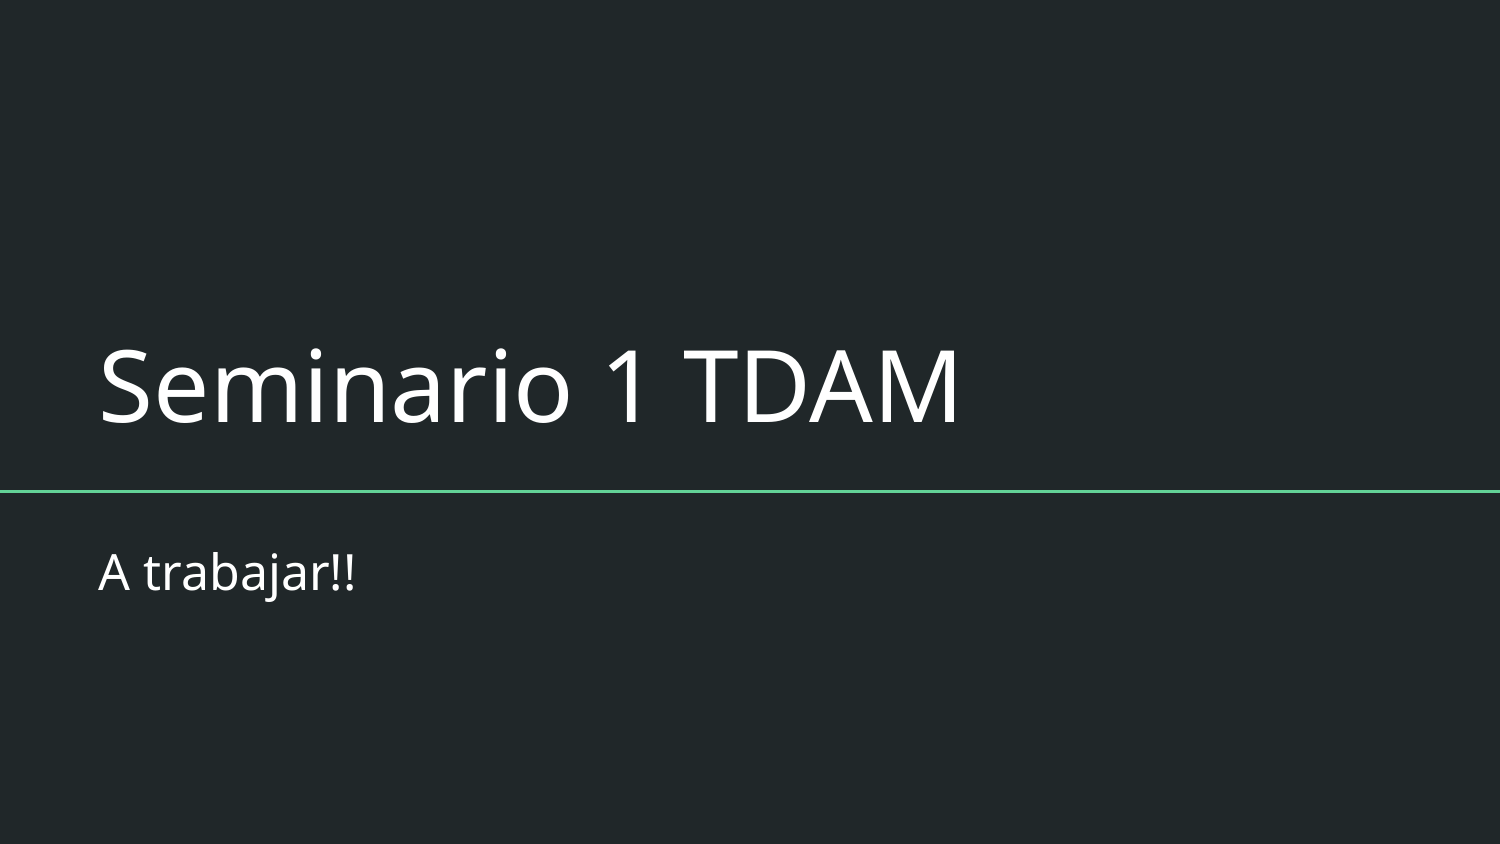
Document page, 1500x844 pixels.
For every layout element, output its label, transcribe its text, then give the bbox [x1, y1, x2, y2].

subtitle A trabajar!! [83, 522, 1417, 626]
title Seminario 1 TDAM [83, 206, 1417, 467]
